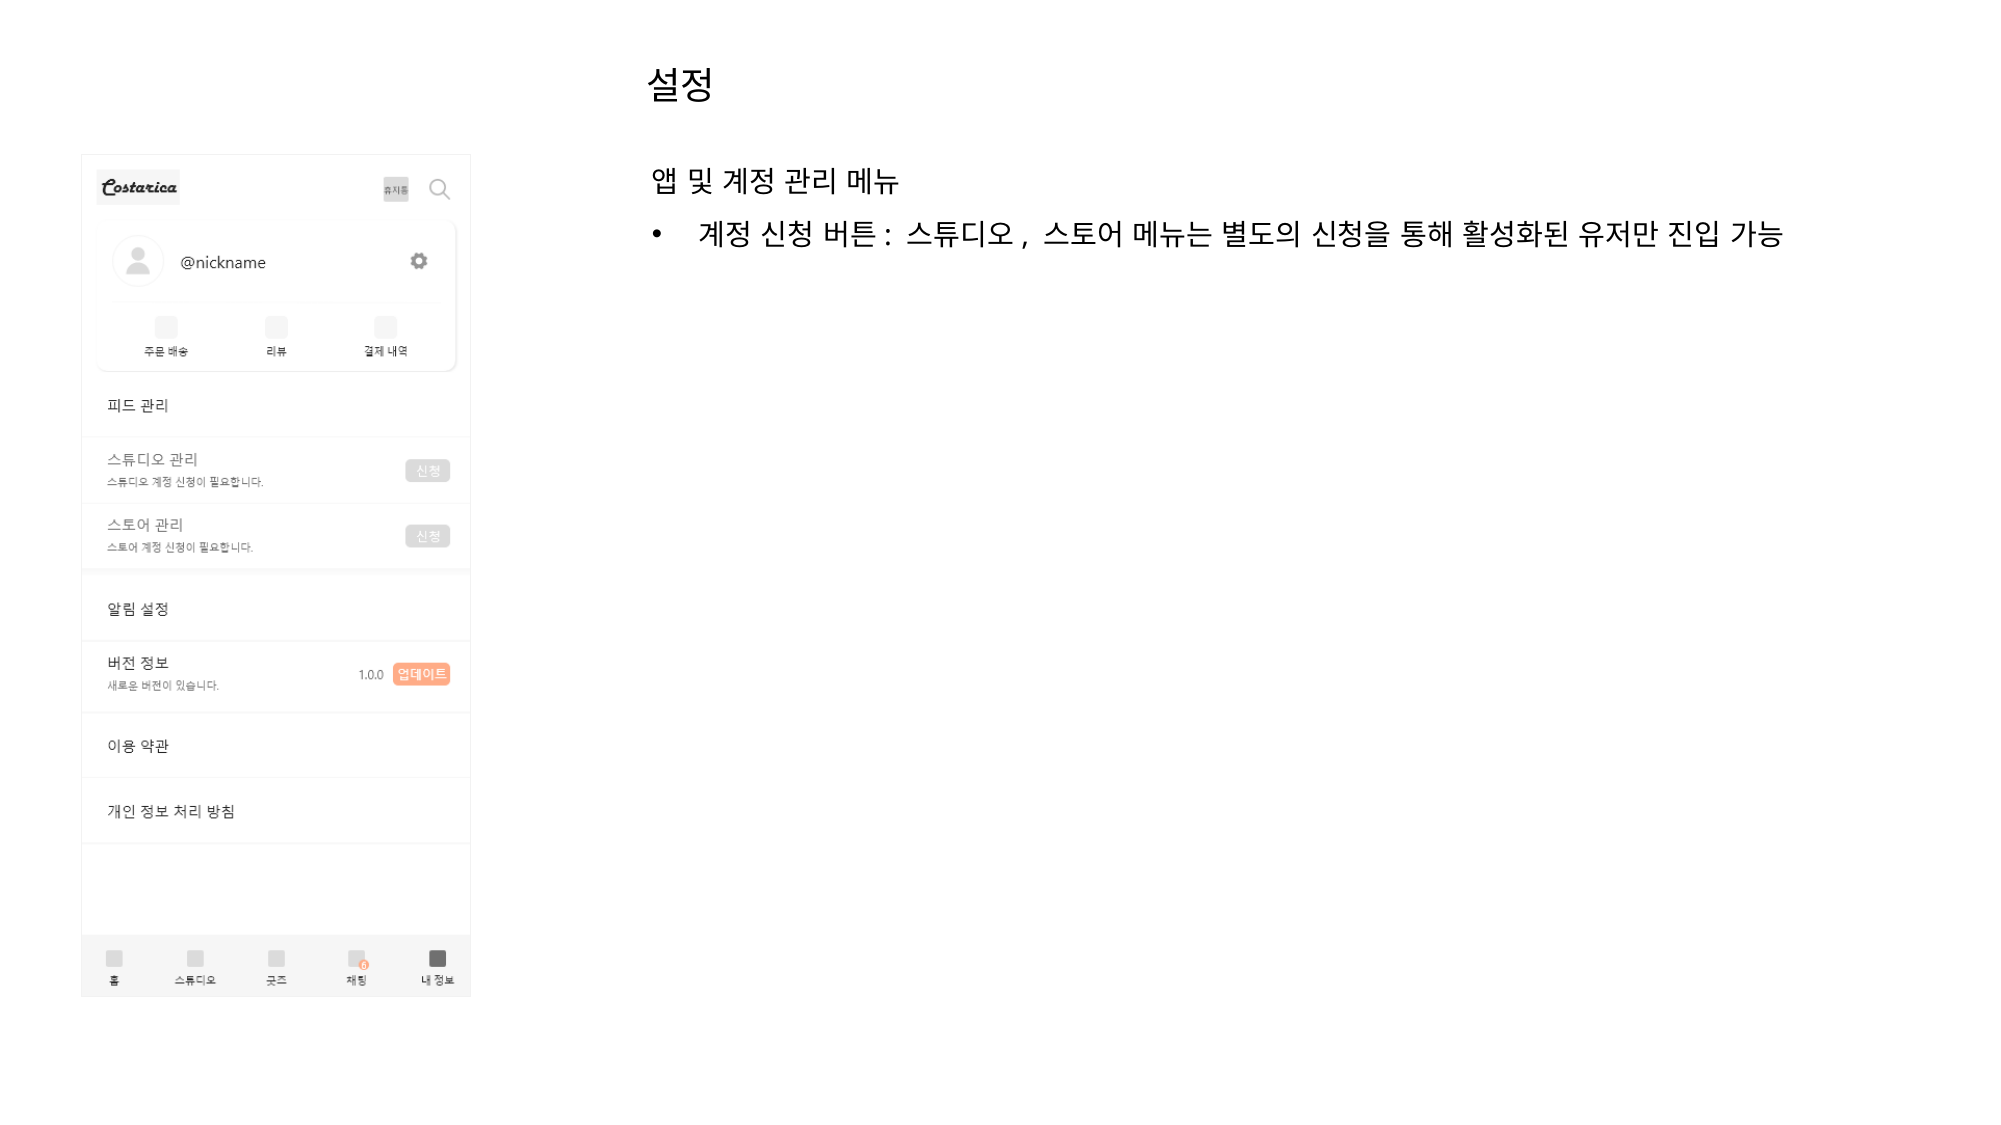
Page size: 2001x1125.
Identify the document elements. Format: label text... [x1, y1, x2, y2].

picture [81, 154, 471, 997]
text_box 설정 [631, 54, 730, 114]
text_box 앱 및 계정 관리 메뉴 계정 신청 버튼: 스튜디오, 스토어 메뉴는 별도의 신청을 통해 활성화된 유저만 진입 가능 [637, 138, 1913, 259]
